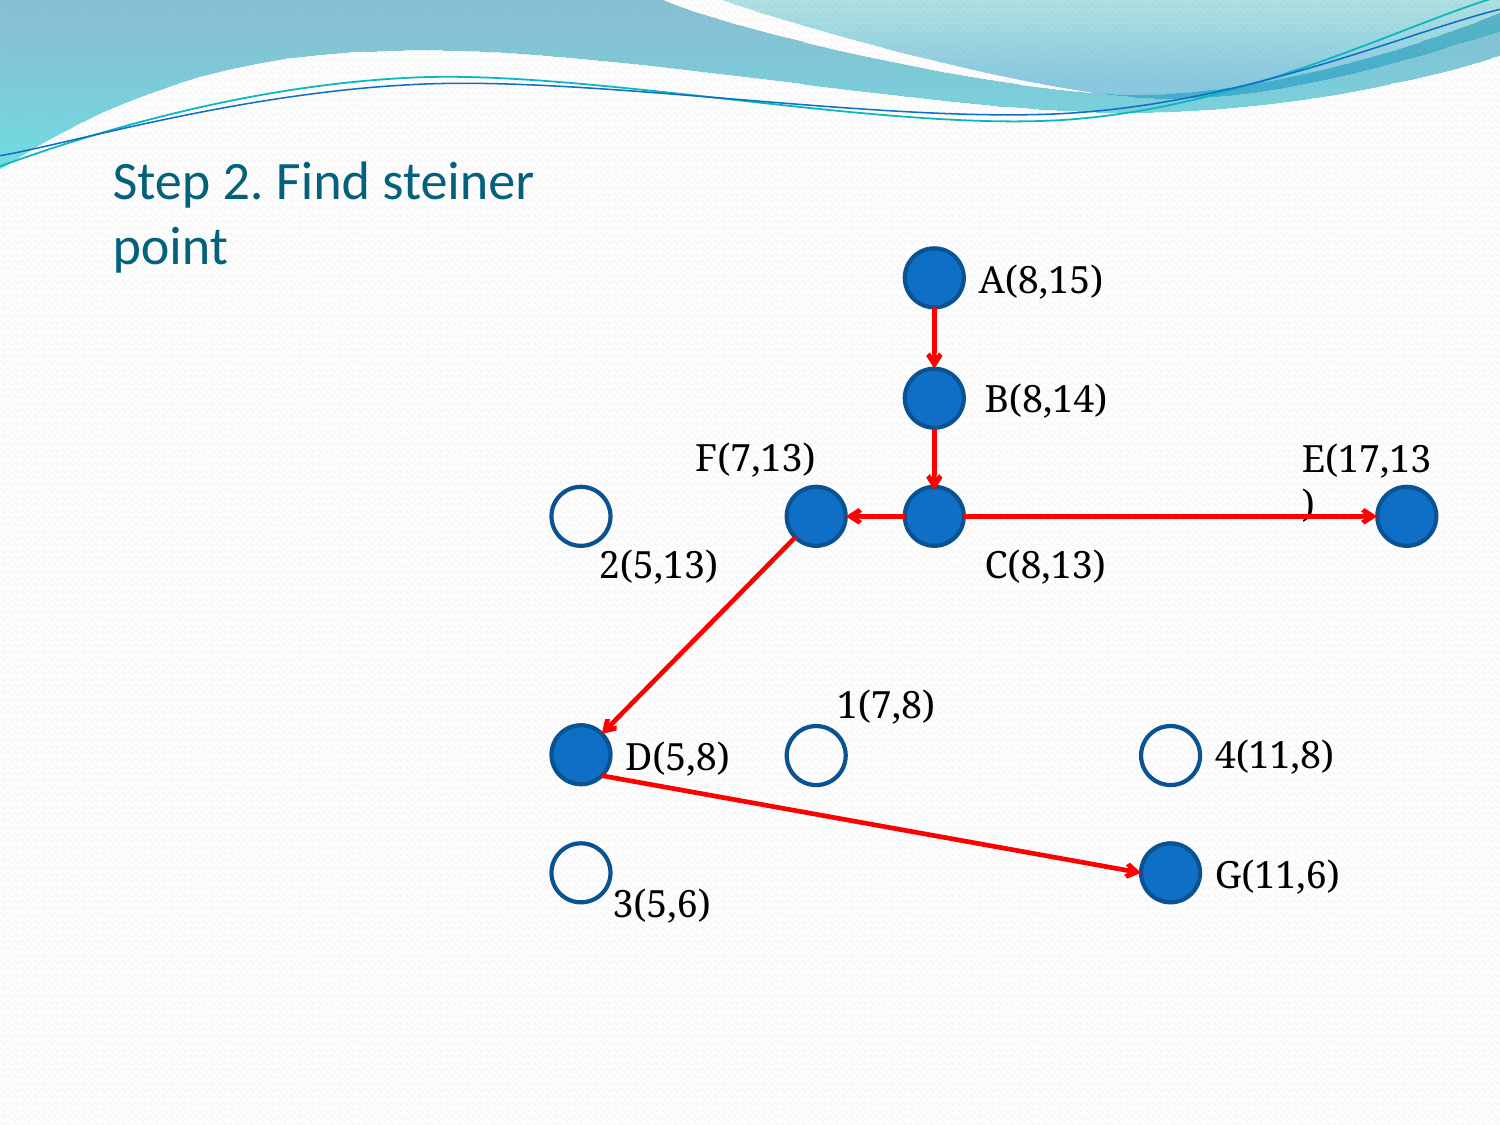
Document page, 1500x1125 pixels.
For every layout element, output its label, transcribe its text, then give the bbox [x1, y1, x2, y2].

table_cell Graph3 [544, 249, 551, 275]
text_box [551, 248, 1453, 933]
title Step 2. Find steiner point [112, 84, 563, 275]
